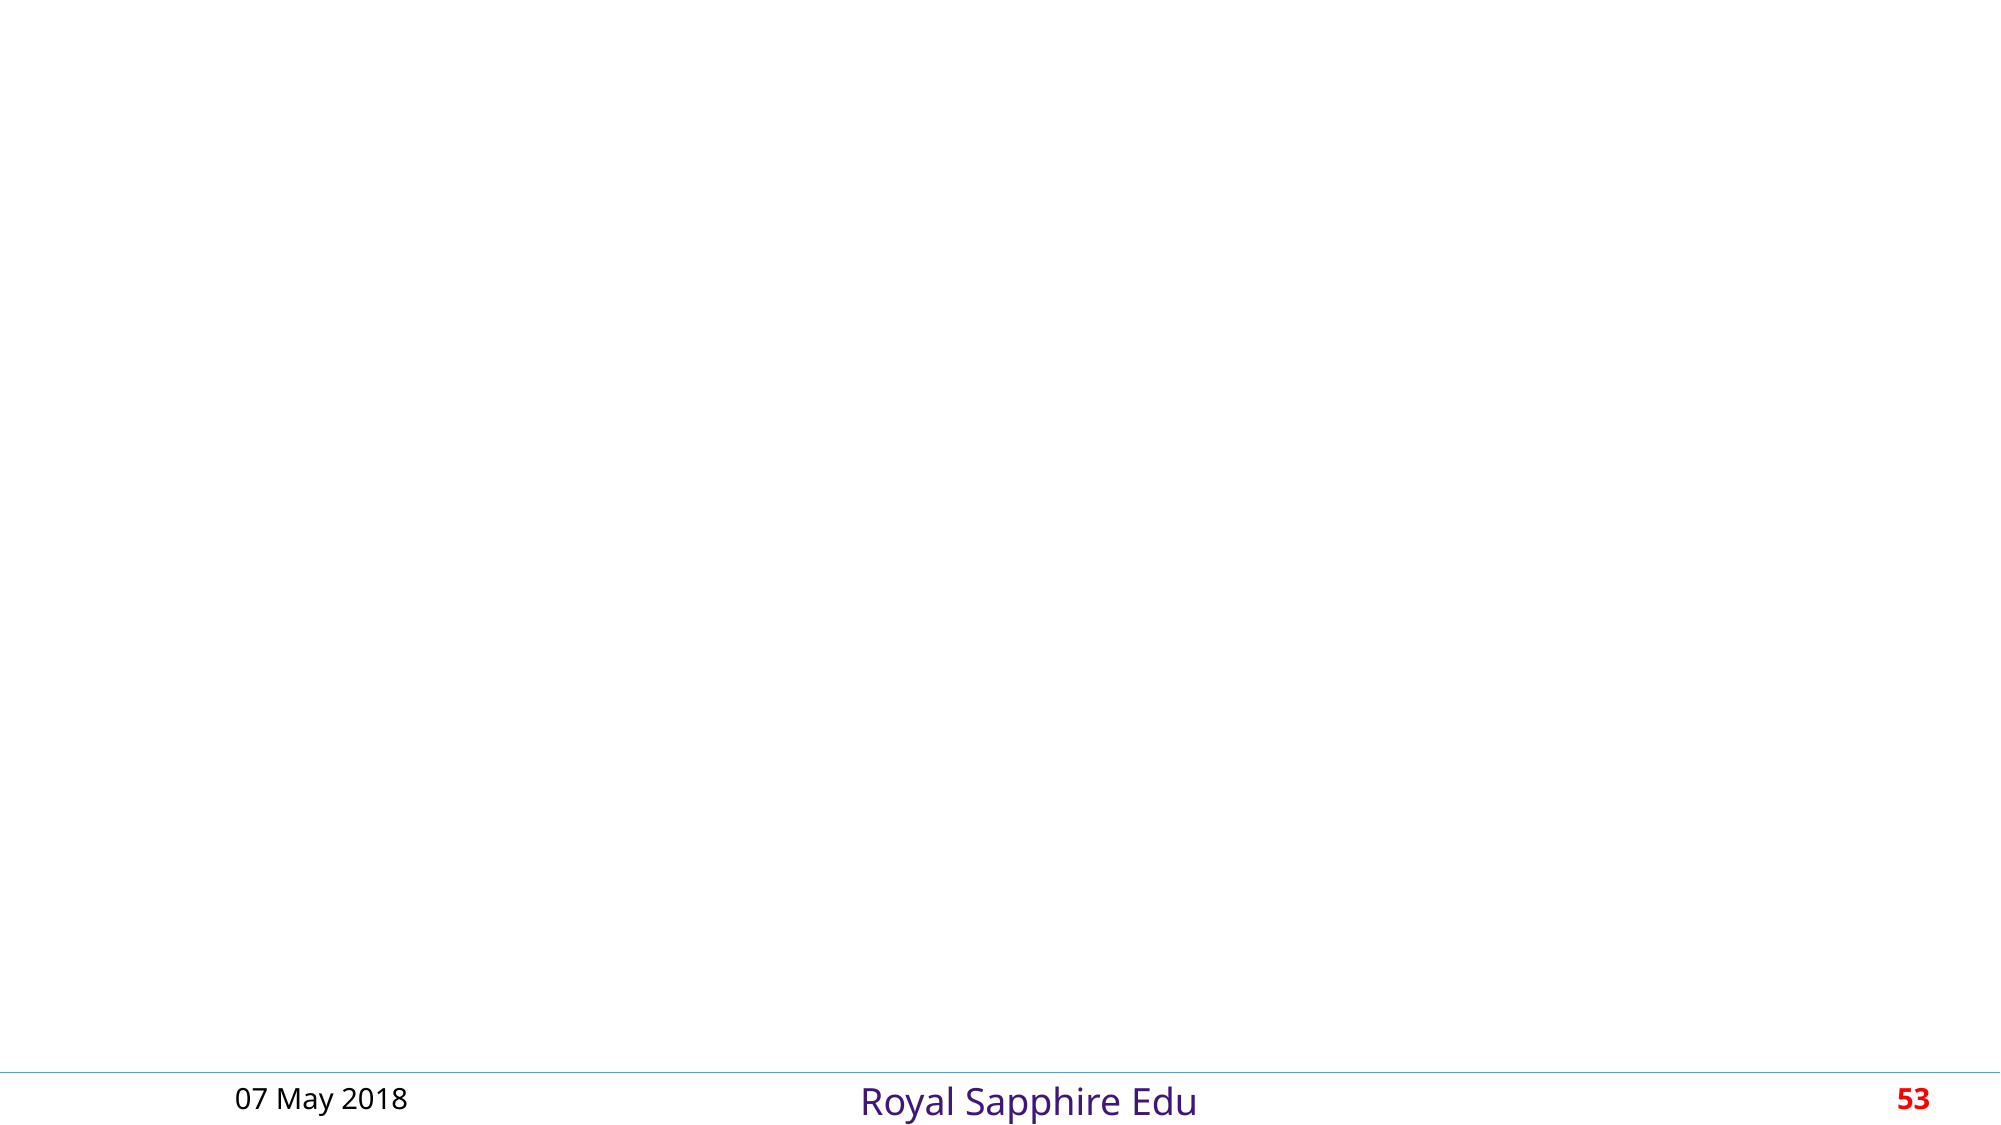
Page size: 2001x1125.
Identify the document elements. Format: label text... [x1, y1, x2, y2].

slide_number 53 [1495, 1072, 1946, 1115]
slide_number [220, 1072, 671, 1115]
